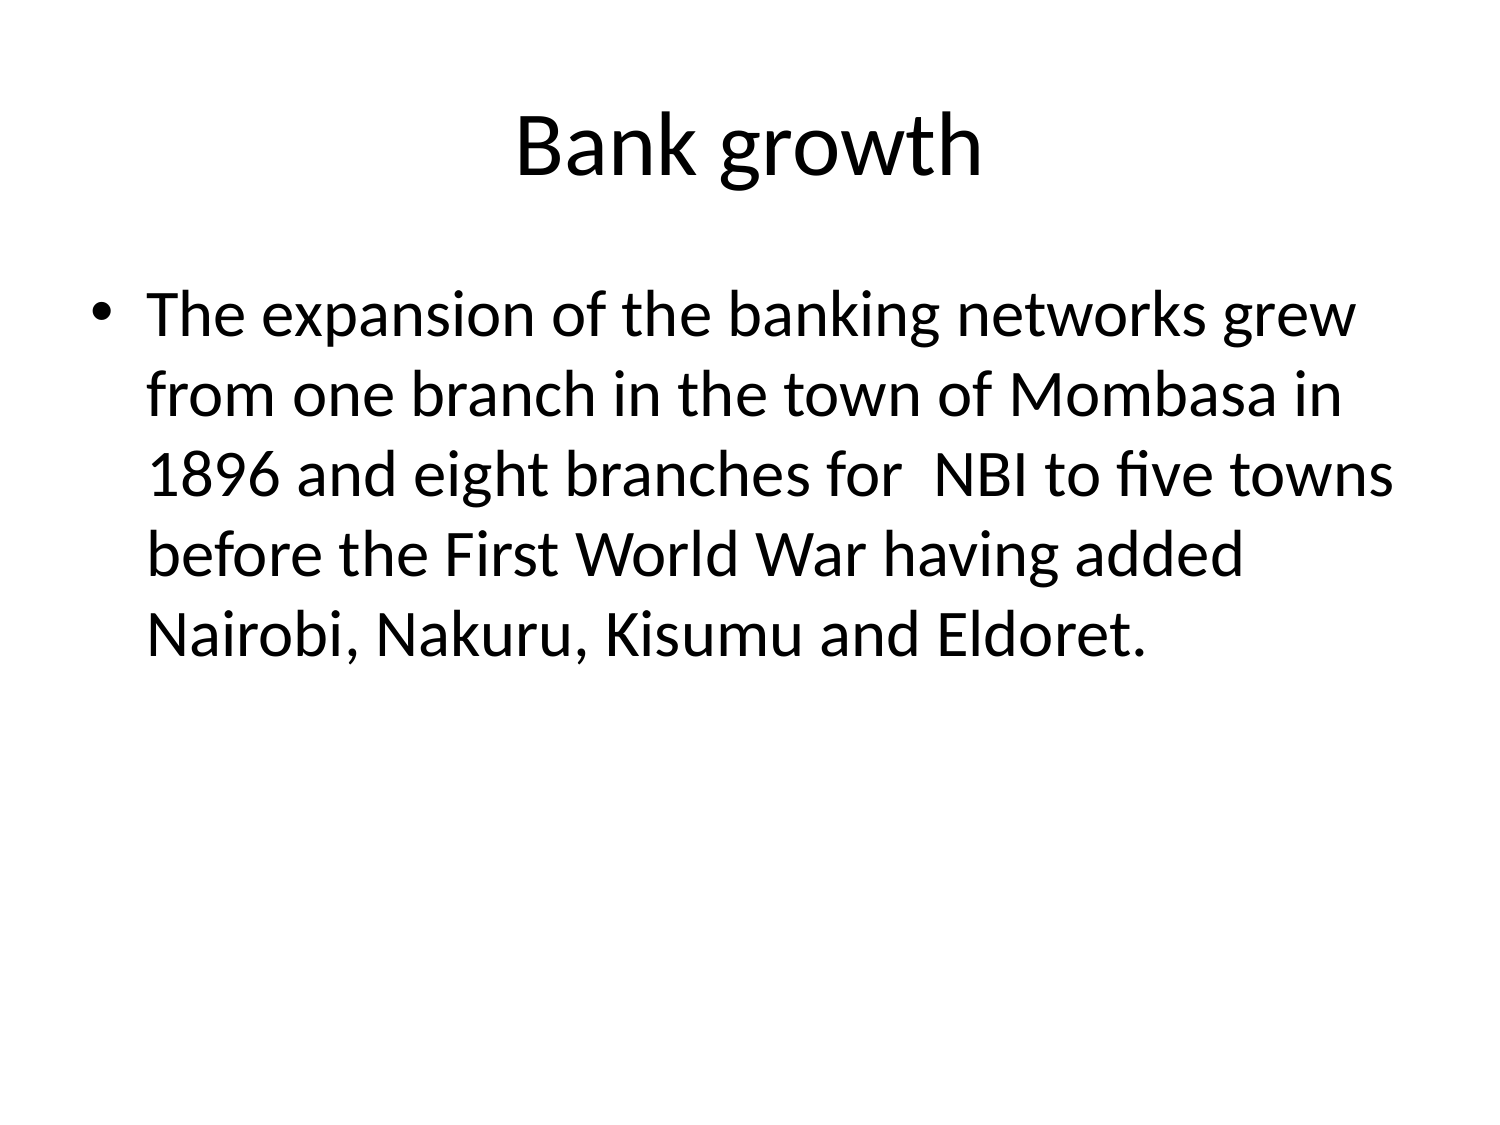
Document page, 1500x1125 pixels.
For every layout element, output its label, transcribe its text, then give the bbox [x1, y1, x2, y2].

list The expansion of the banking networks grew from one branch in the town of Mombasa in 1896 and eight branches for NBI to five towns before the First World War having added Nairobi, Nakuru, Kisumu and Eldoret. [75, 262, 1425, 1005]
title Bank growth [75, 45, 1425, 233]
